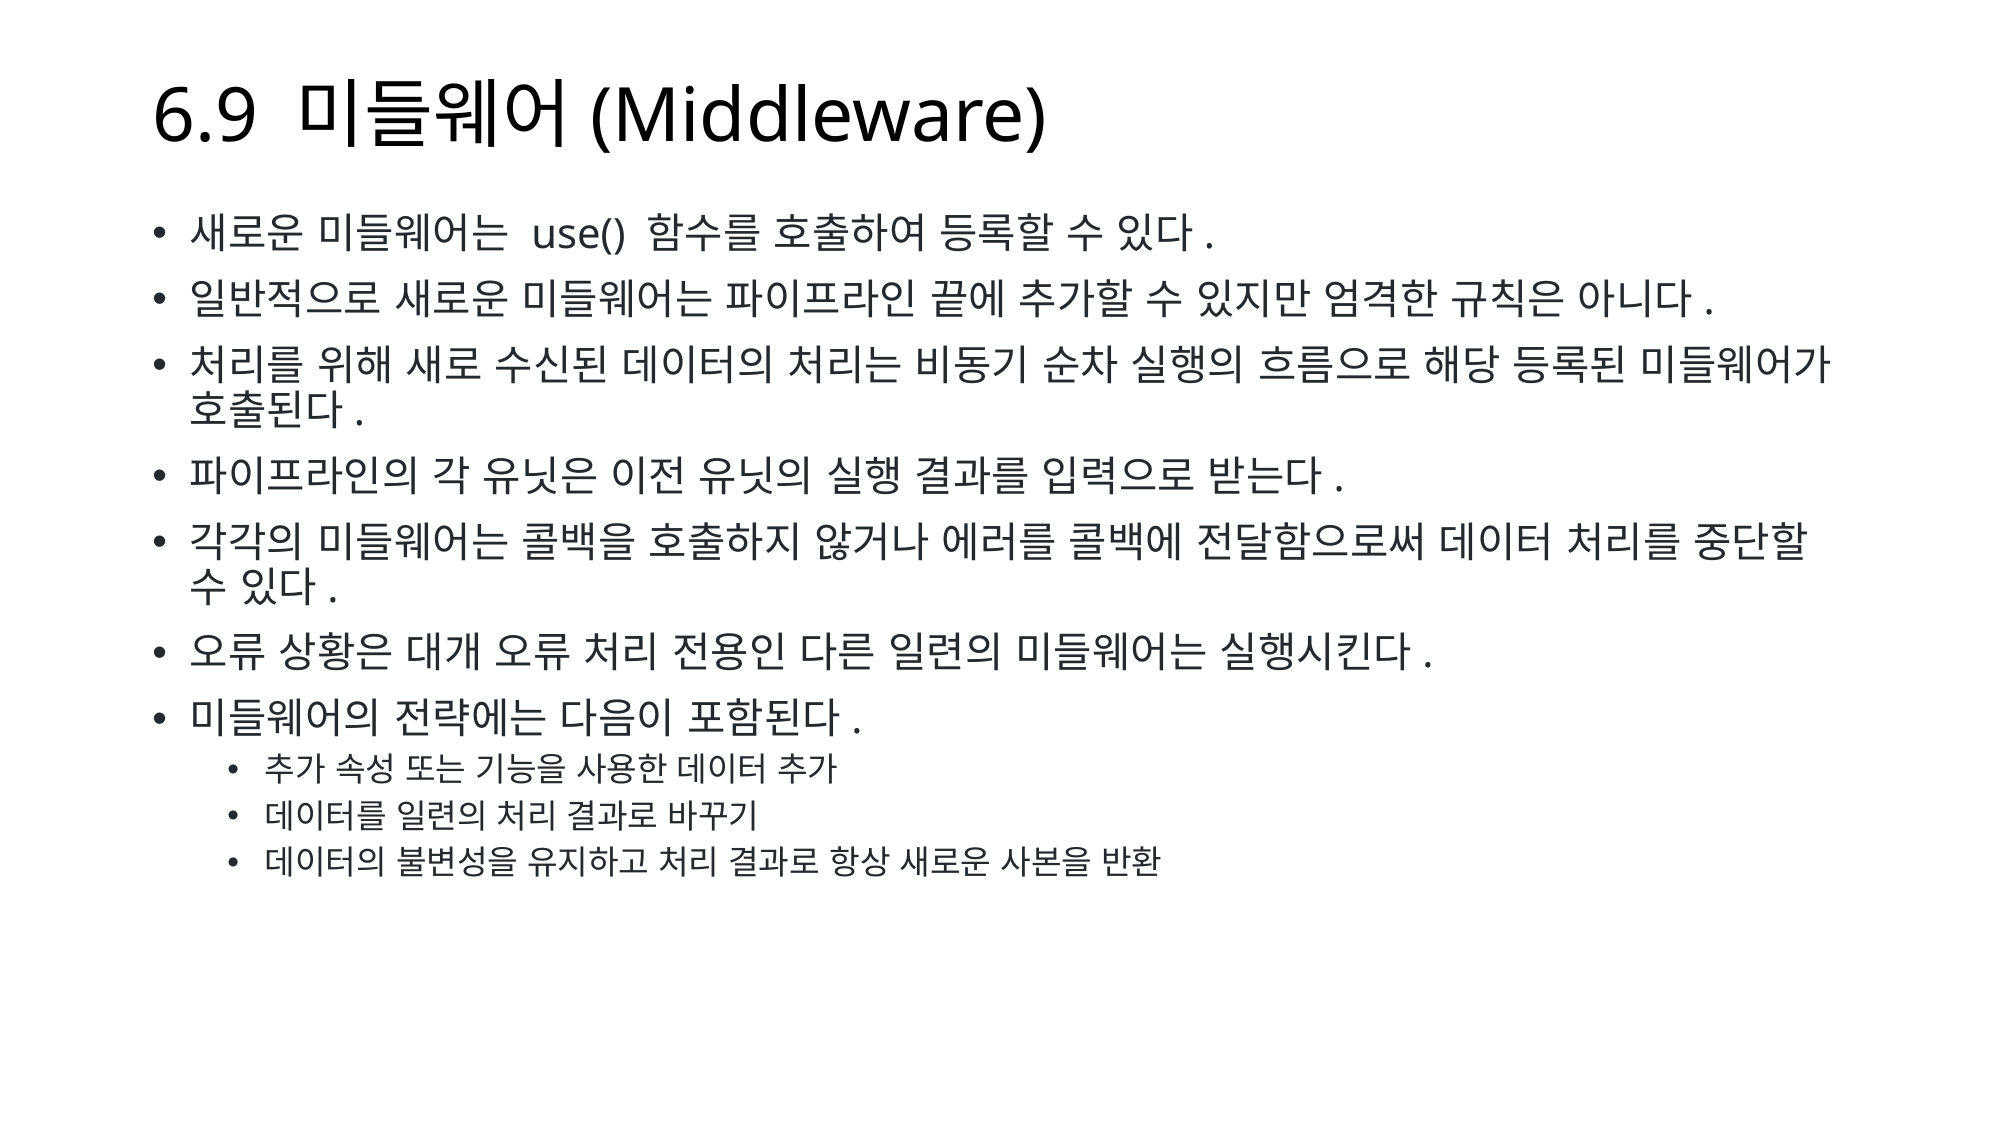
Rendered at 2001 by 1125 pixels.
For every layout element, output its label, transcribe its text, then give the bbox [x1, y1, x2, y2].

list 새로운 미들웨어는 use() 함수를 호출하여 등록할 수 있다. 일반적으로 새로운 미들웨어는 파이프라인 끝에 추가할 수 있지만 엄격한 규칙은 아니다. 처리를 위해 새로 수신된 데이터의 처리는 비동기 순차 실행의 흐름으로 해당 등록된 미들웨어가 호출된다. 파이프라인의 각 유닛은 이전 유닛의 실행 결과를 입력으로 받는다. 각각의 미들웨어는 콜백을 호출하지 않거나 에러를 콜백에 전달함으로써 데이터 처리를 중단할 수 있다. 오류 상황은 대개 오류 처리 전용인 다른 일련의 미들웨어는 실행시킨다. 미들웨어의 전략에는 다음이 포함된다. 추가 속성 또는 기능을 사용한 데이터 추가 데이터를 일련의 처리 결과로 바꾸기 데이터의 불변성을 유지하고 처리 결과로 항상 새로운 사본을 반환 [137, 204, 1863, 1022]
title 6.9 미들웨어(Middleware) [137, 59, 1863, 175]
